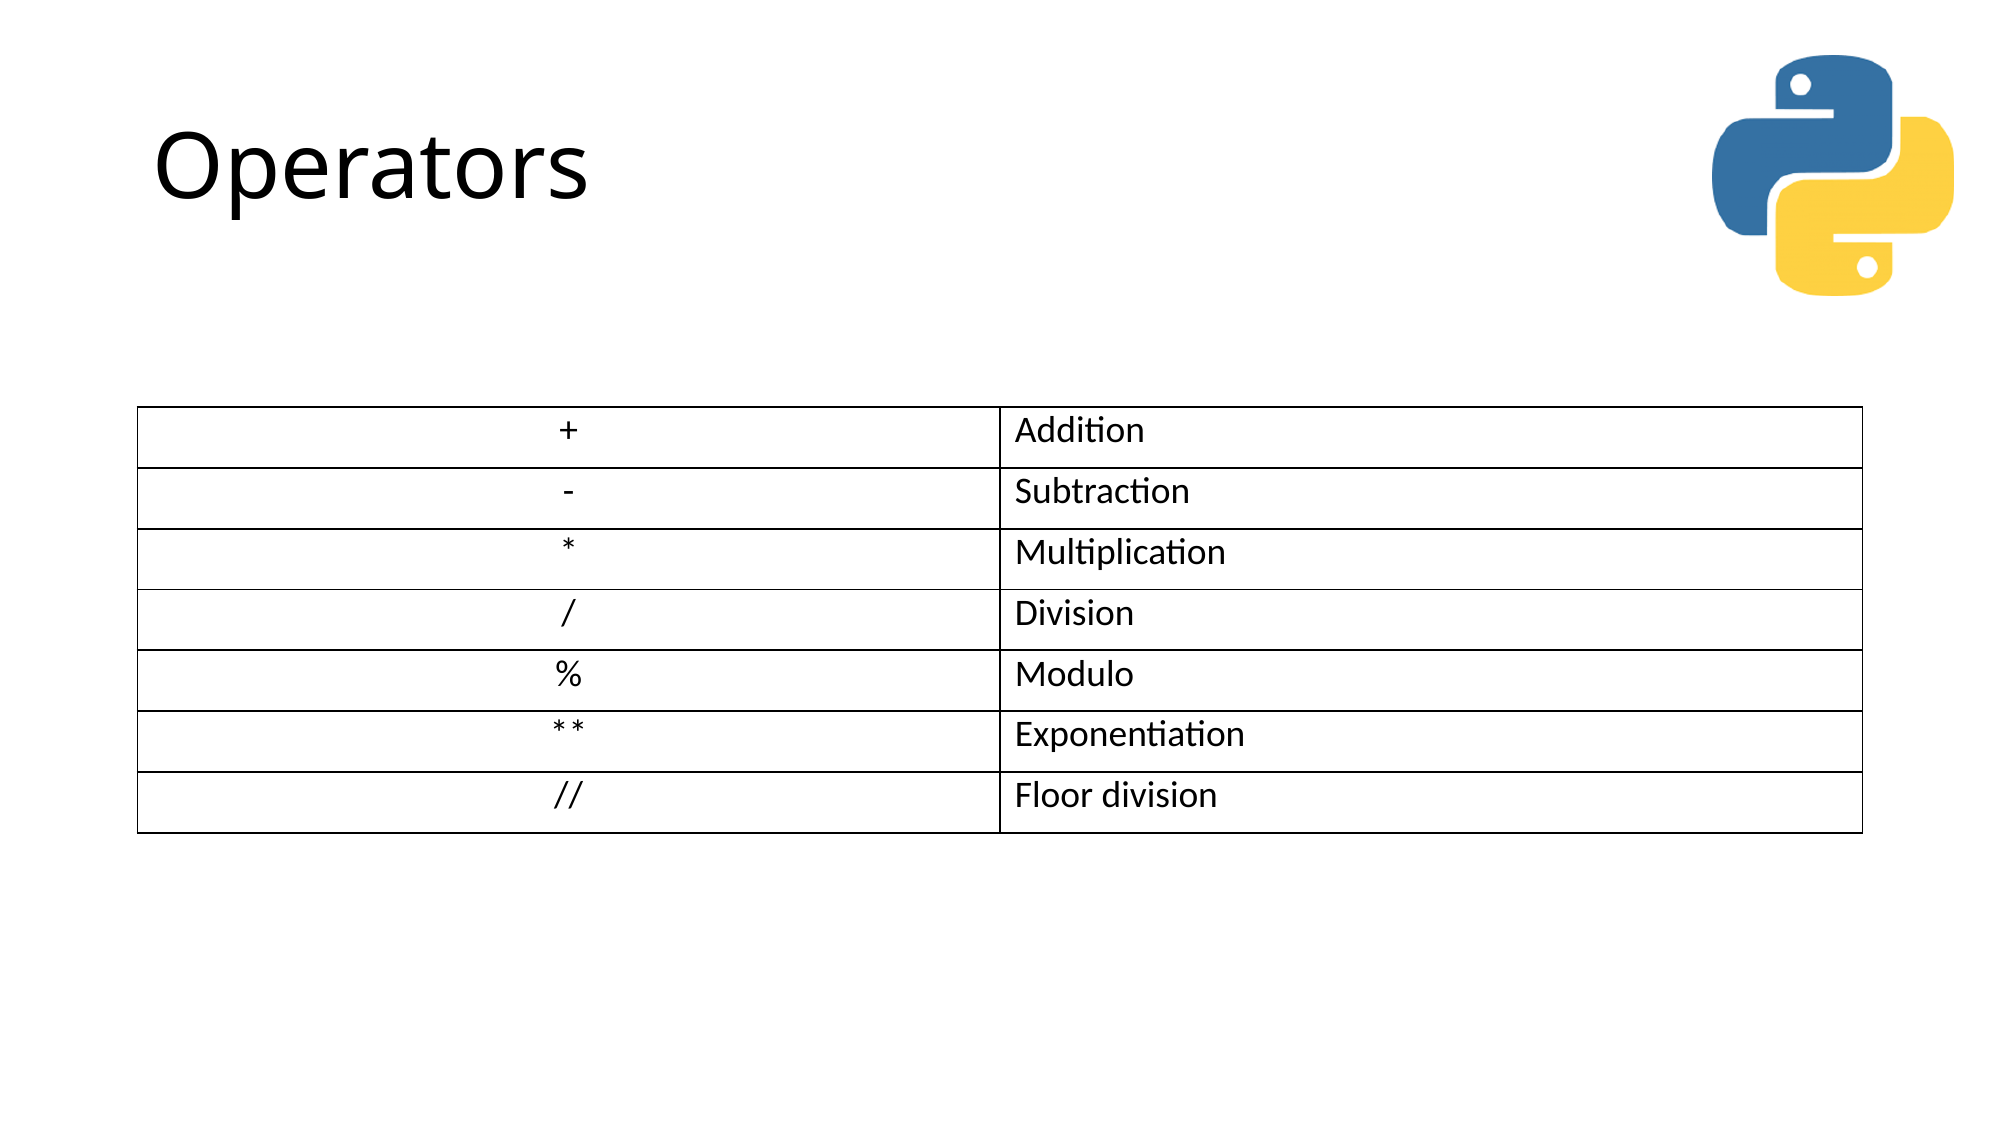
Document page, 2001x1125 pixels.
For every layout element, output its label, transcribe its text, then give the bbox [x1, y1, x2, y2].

table_cell // [138, 773, 999, 832]
table_cell Subtraction [1001, 469, 1862, 528]
table_cell - [138, 469, 999, 528]
table_cell / [138, 590, 999, 649]
table_cell Division [1001, 590, 1862, 649]
table_header Addition [1001, 408, 1862, 467]
table_cell Multiplication [1001, 530, 1862, 589]
table_cell * [138, 530, 999, 589]
table_header + [138, 408, 999, 467]
table_cell Modulo [1001, 651, 1862, 710]
table_cell % [138, 651, 999, 710]
table_cell Floor division [1001, 773, 1862, 832]
title Operators [137, 59, 1712, 278]
picture [1712, 55, 1954, 297]
table_cell ** [138, 712, 999, 771]
table_cell Exponentiation [1001, 712, 1862, 771]
